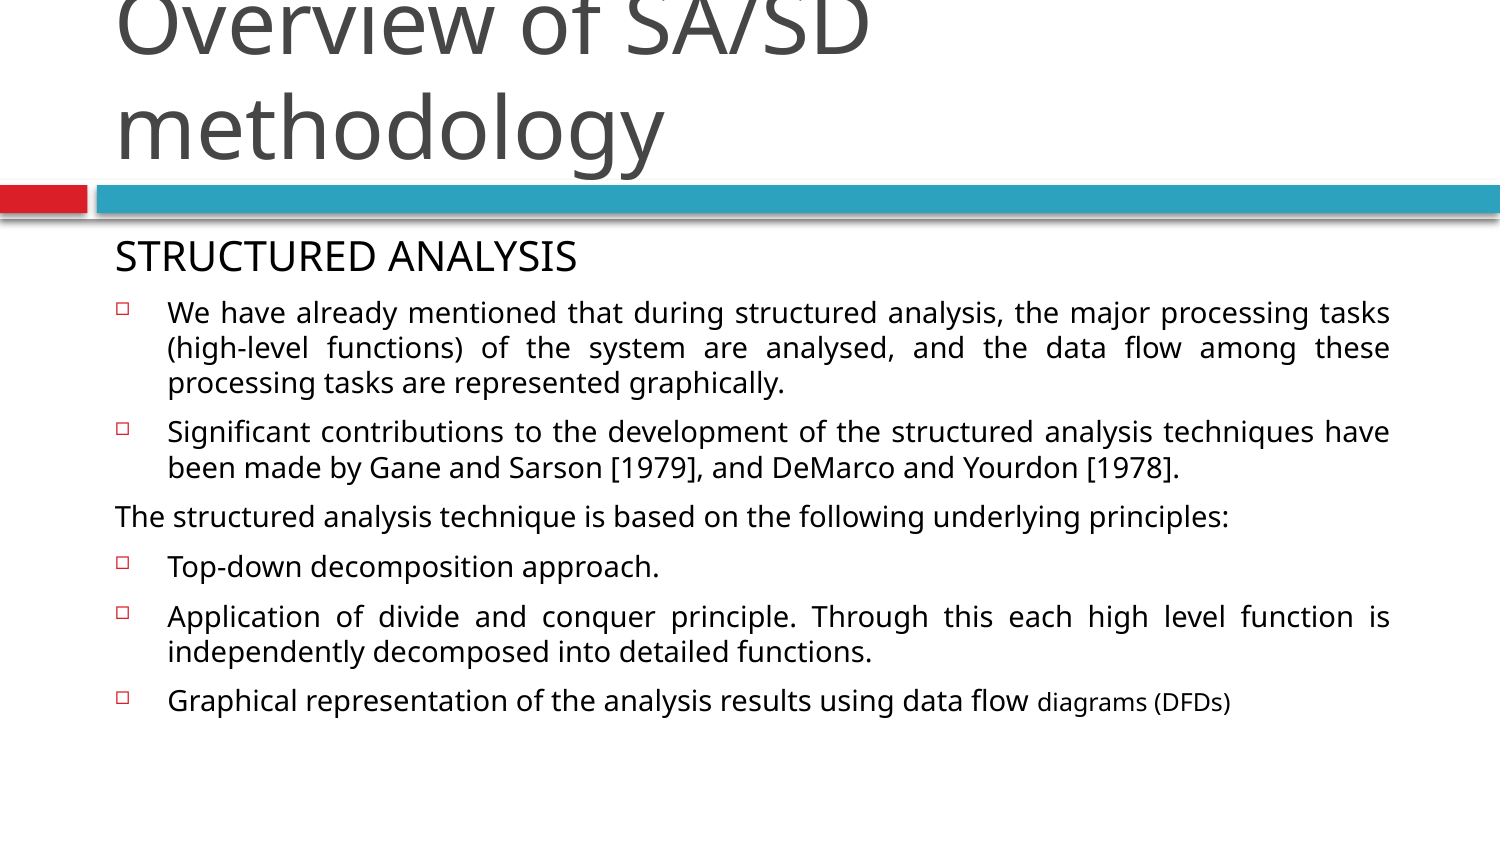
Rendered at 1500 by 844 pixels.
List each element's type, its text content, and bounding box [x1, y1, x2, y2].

list STRUCTURED ANALYSIS We have already mentioned that during structured analysis, the major processing tasks (high-level functions) of the system are analysed, and the data flow among these processing tasks are represented graphically. Significant contributions to the development of the structured analysis techniques have been made by Gane and Sarson [1979], and DeMarco and Yourdon [1978]. The structured analysis technique is based on the following underlying principles: Top-down decomposition approach. Application of divide and conquer principle. Through this each high level function is independently decomposed into detailed functions. Graphical representation of the analysis results using data flow diagrams (DFDs) [99, 221, 1407, 759]
title Overview of SA/SD methodology [99, 19, 1438, 185]
